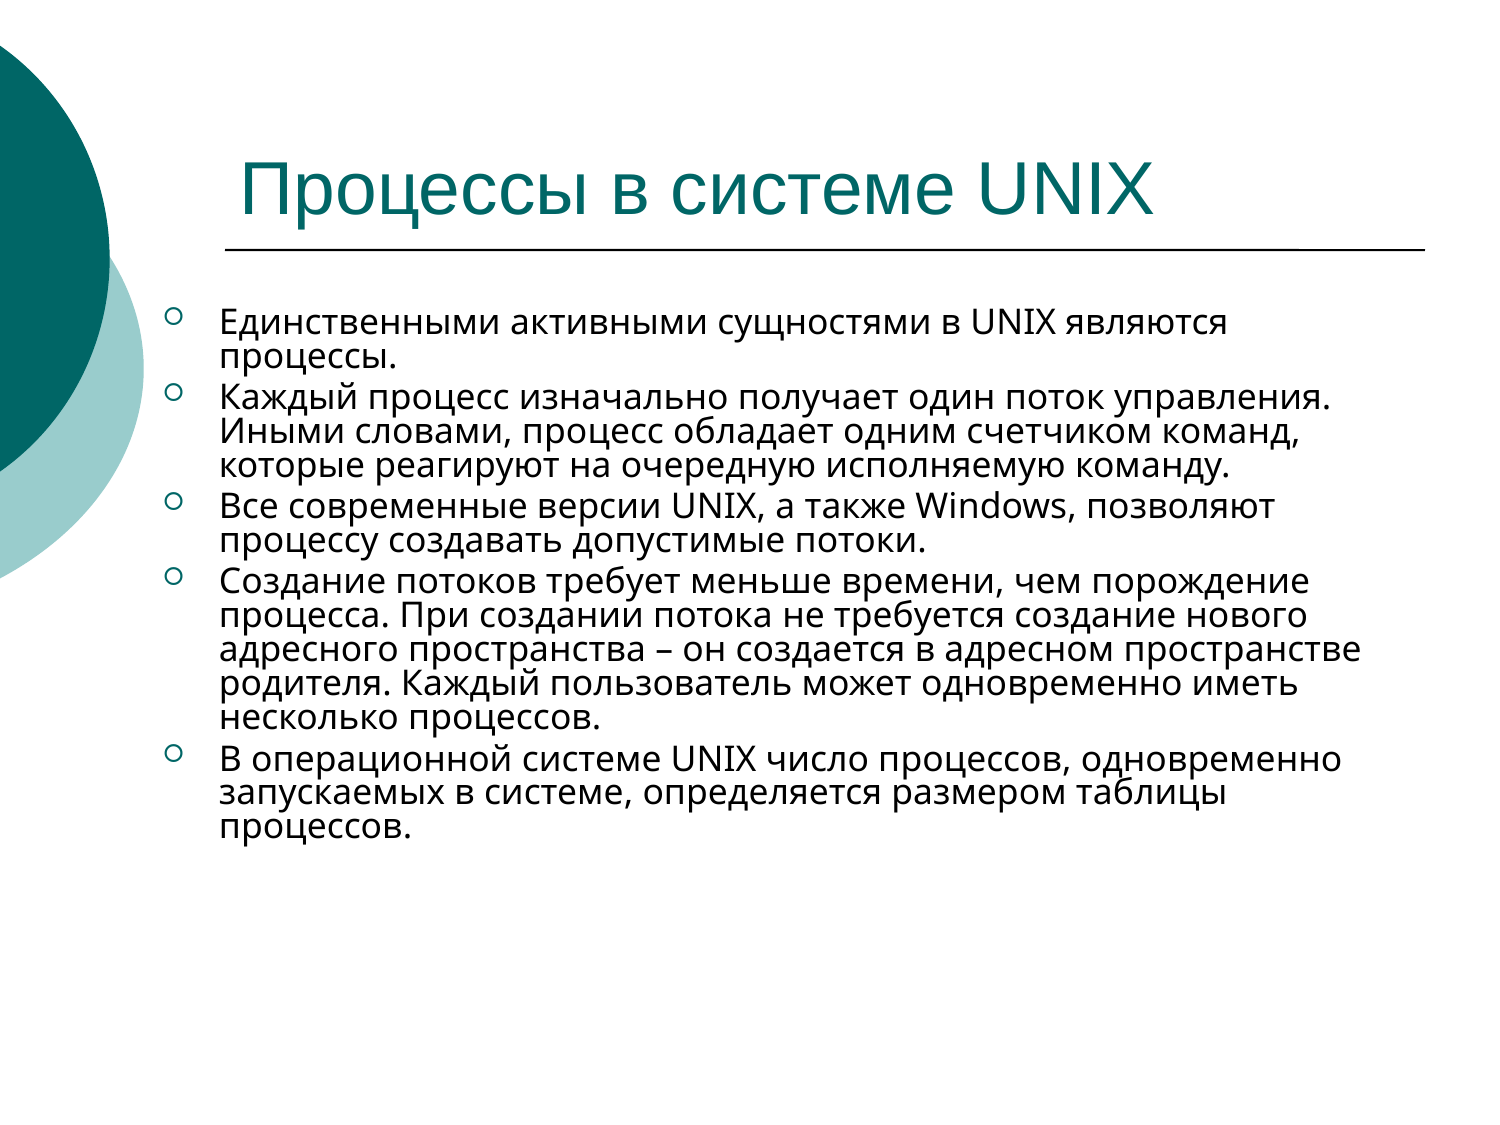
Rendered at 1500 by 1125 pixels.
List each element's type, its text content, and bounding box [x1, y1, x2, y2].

title Процессы в системе UNIX [224, 49, 1425, 238]
list Единственными активными сущностями в UNIX являются процессы. Каждый процесс изначально получает один поток управления. Иными словами, процесс обладает одним счетчиком команд, которые реагируют на очередную исполняемую команду. Все современные версии UNIX, а также Windows, позволяют процессу создавать допустимые потоки. Создание потоков требует меньше времени, чем порождение процесса. При создании потока не требуется создание нового адресного пространства – он создается в адресном пространстве родителя. Каждый пользователь может одновременно иметь несколько процессов. В операционной системе UNIX число процессов, одновременно запускаемых в системе, определяется размером таблицы процессов. [147, 299, 1425, 975]
